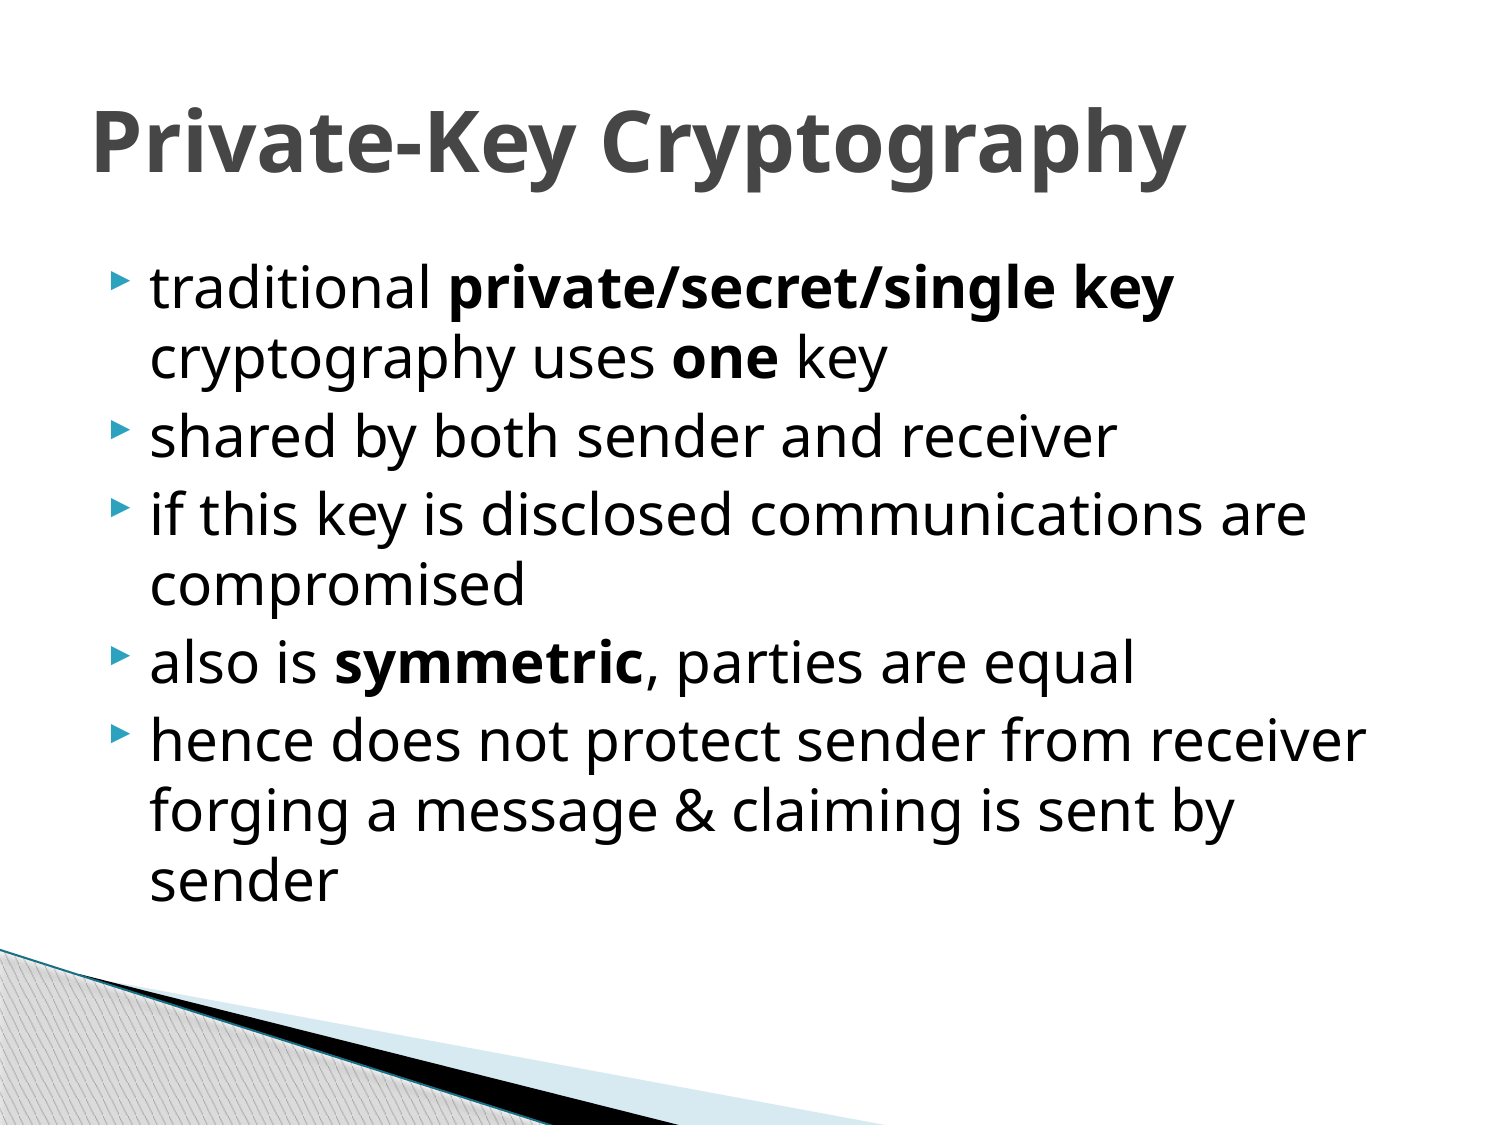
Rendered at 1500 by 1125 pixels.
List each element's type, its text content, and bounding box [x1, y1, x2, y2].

title Private-Key Cryptography [75, 45, 1425, 233]
list traditional private/secret/single key cryptography uses one key shared by both sender and receiver if this key is disclosed communications are compromised also is symmetric, parties are equal hence does not protect sender from receiver forging a message & claiming is sent by sender [75, 243, 1425, 986]
